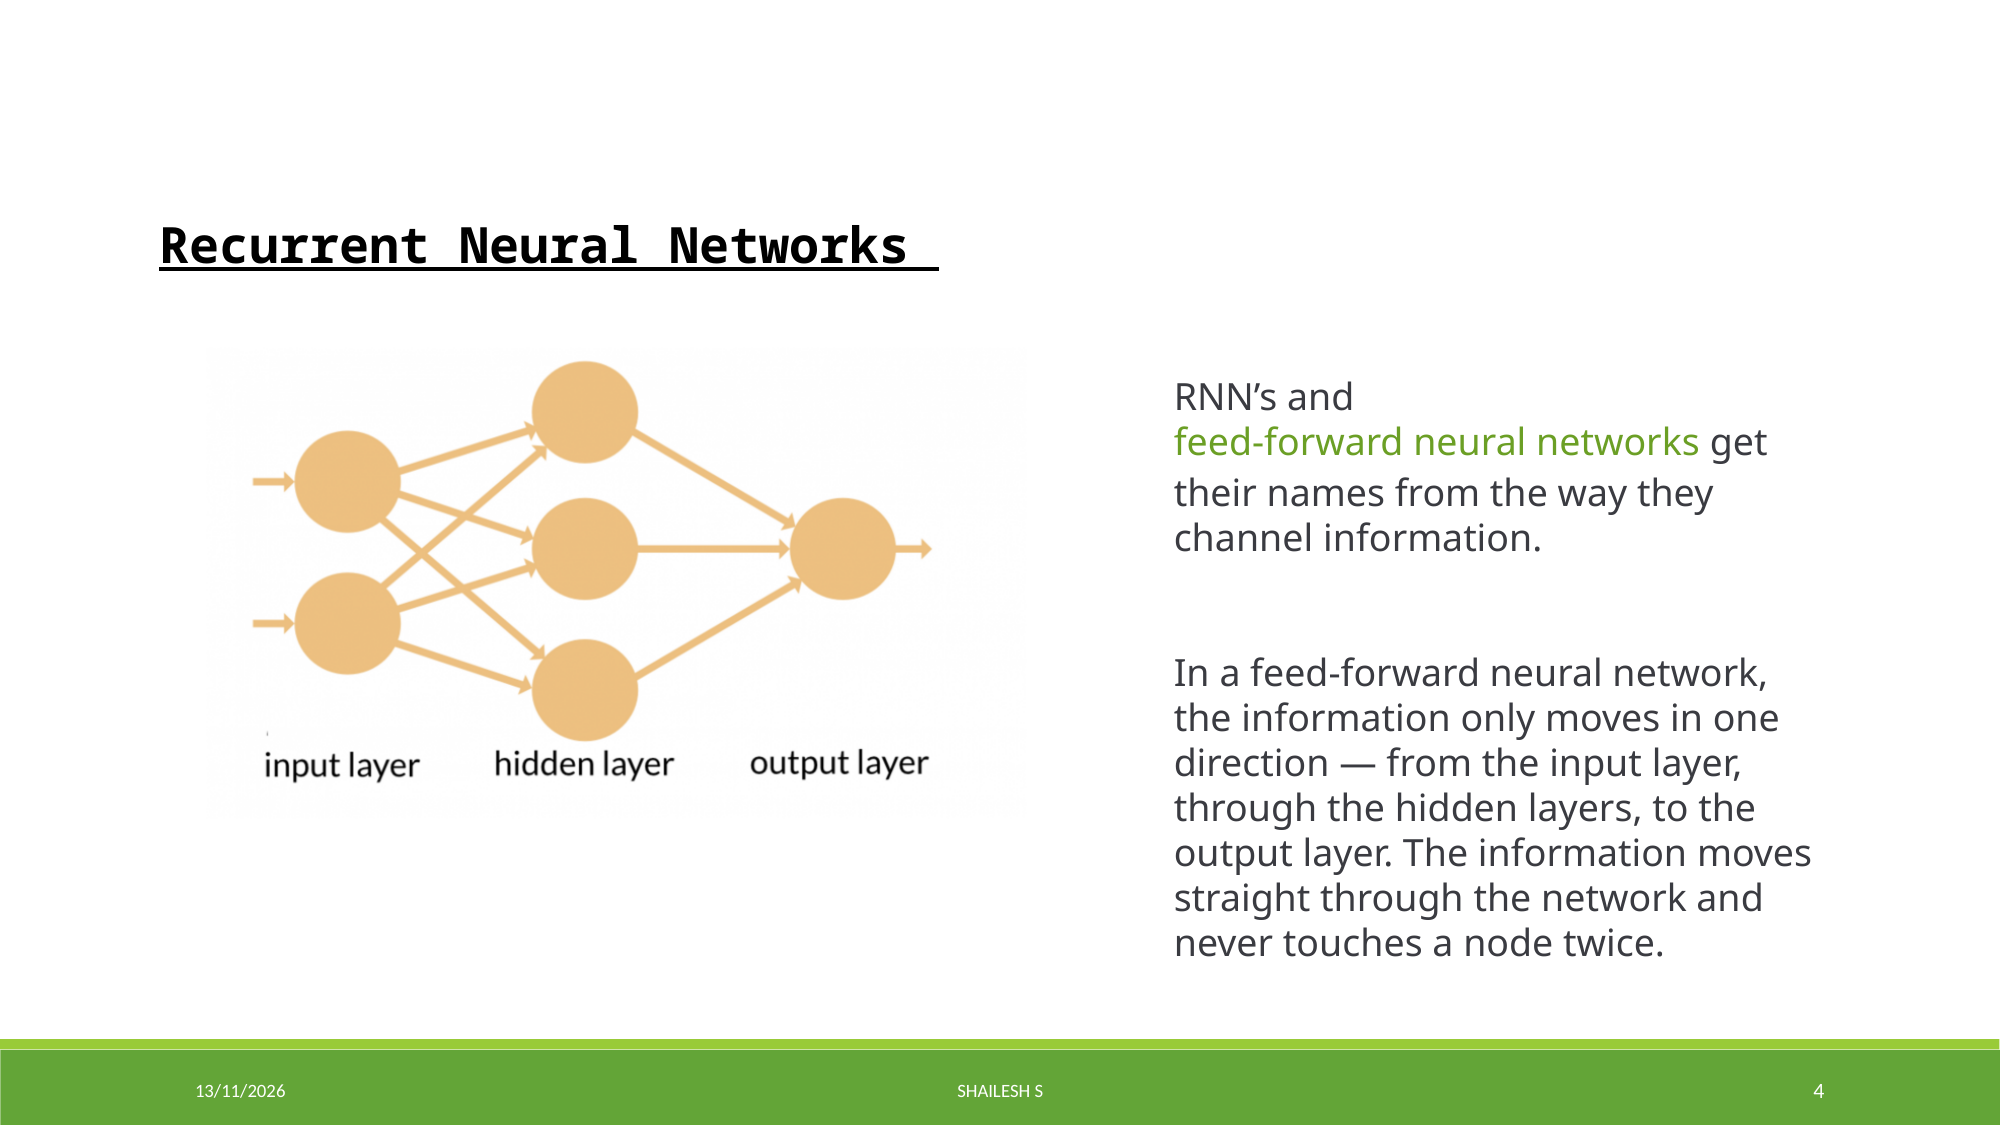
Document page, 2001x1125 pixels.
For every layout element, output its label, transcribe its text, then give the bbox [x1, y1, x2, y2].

text_box Recurrent Neural Networks [144, 205, 1346, 281]
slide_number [180, 1059, 586, 1120]
text_box RNN’s and feed-forward neural networks get their names from the way they channel information. In a feed-forward neural network, the information only moves in one direction — from the input layer, through the hidden layers, to the output layer. The information moves straight through the network and never touches a node twice. [1159, 365, 1840, 972]
footer Shailesh S [604, 1059, 1396, 1120]
picture [205, 347, 1028, 820]
slide_number 4 [1624, 1059, 1840, 1120]
